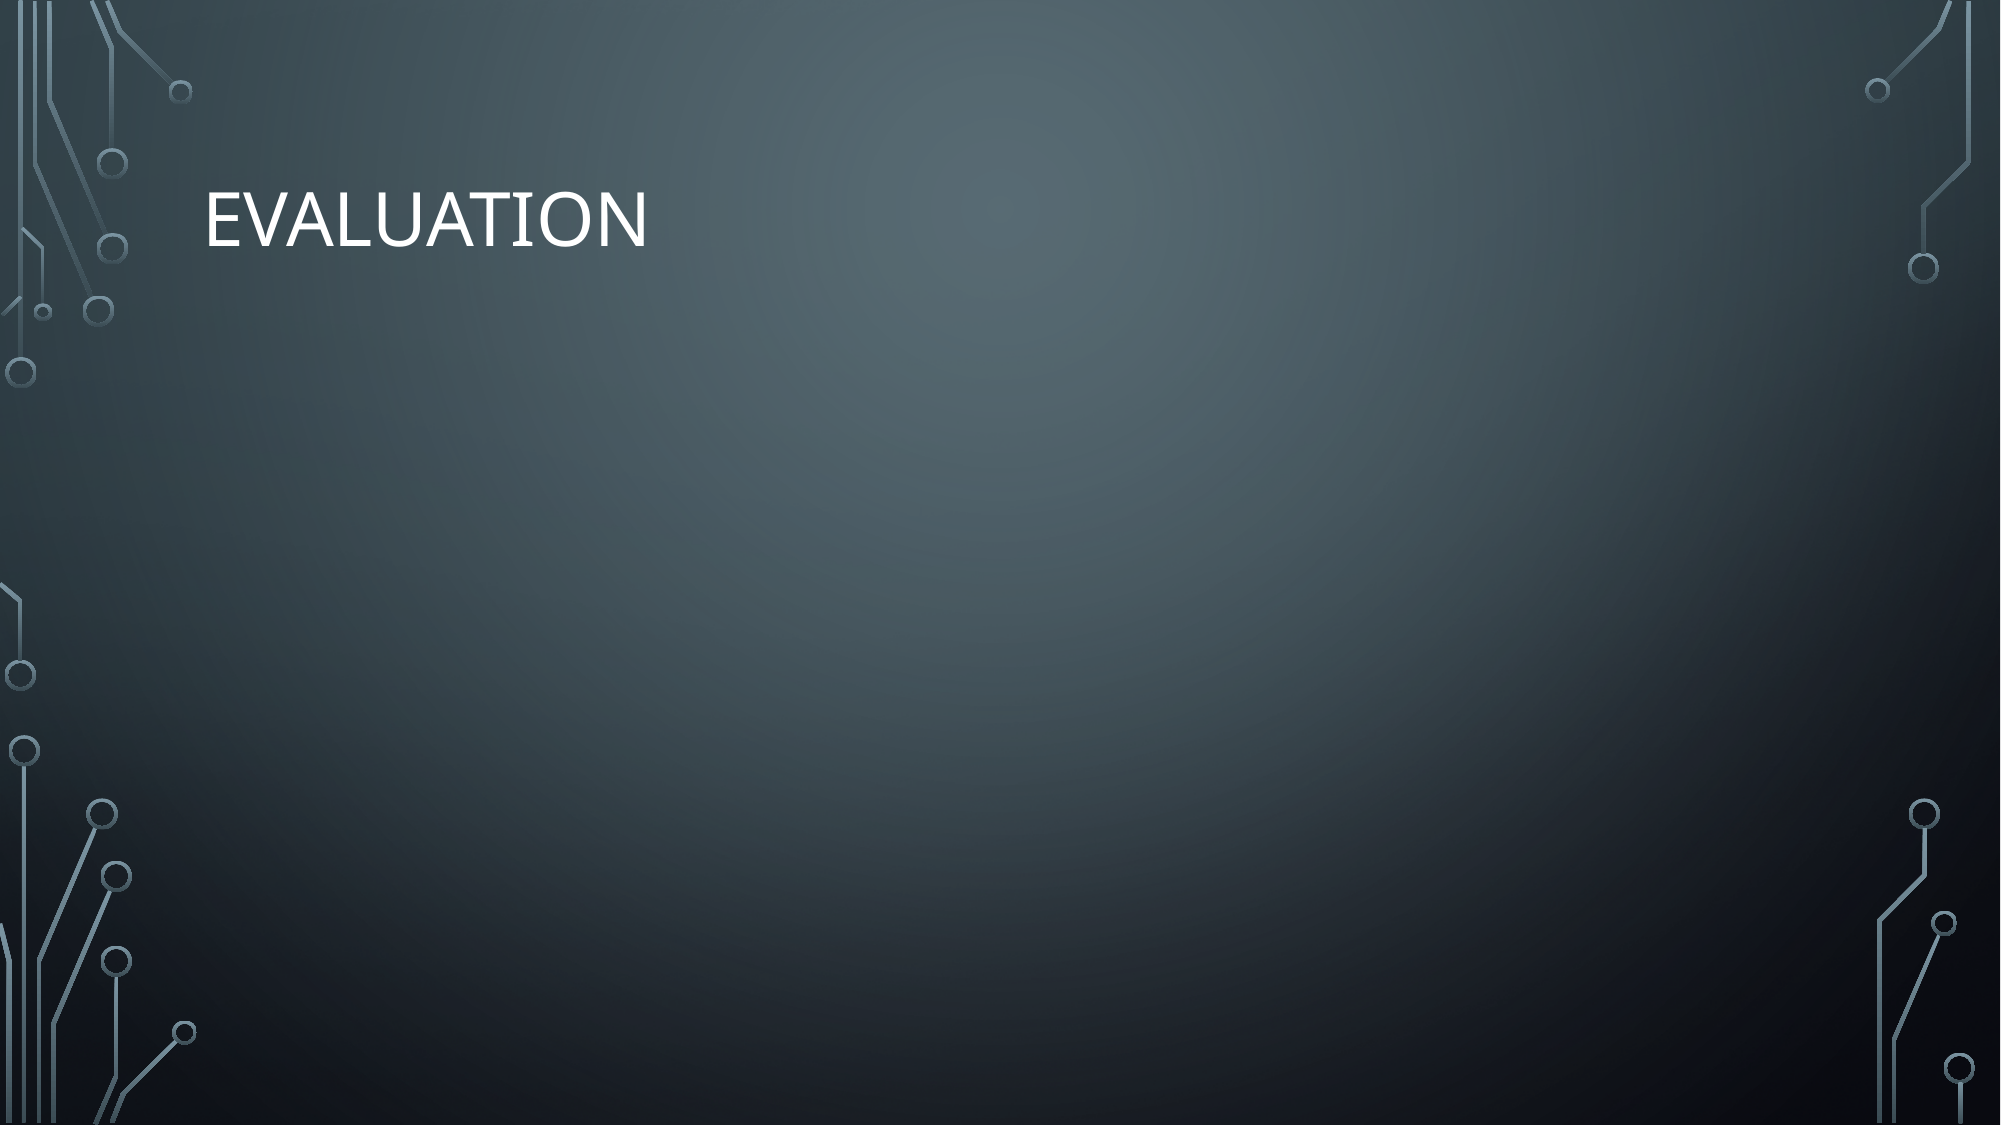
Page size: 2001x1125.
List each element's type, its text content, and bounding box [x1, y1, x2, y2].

title evaluation [187, 101, 1813, 344]
